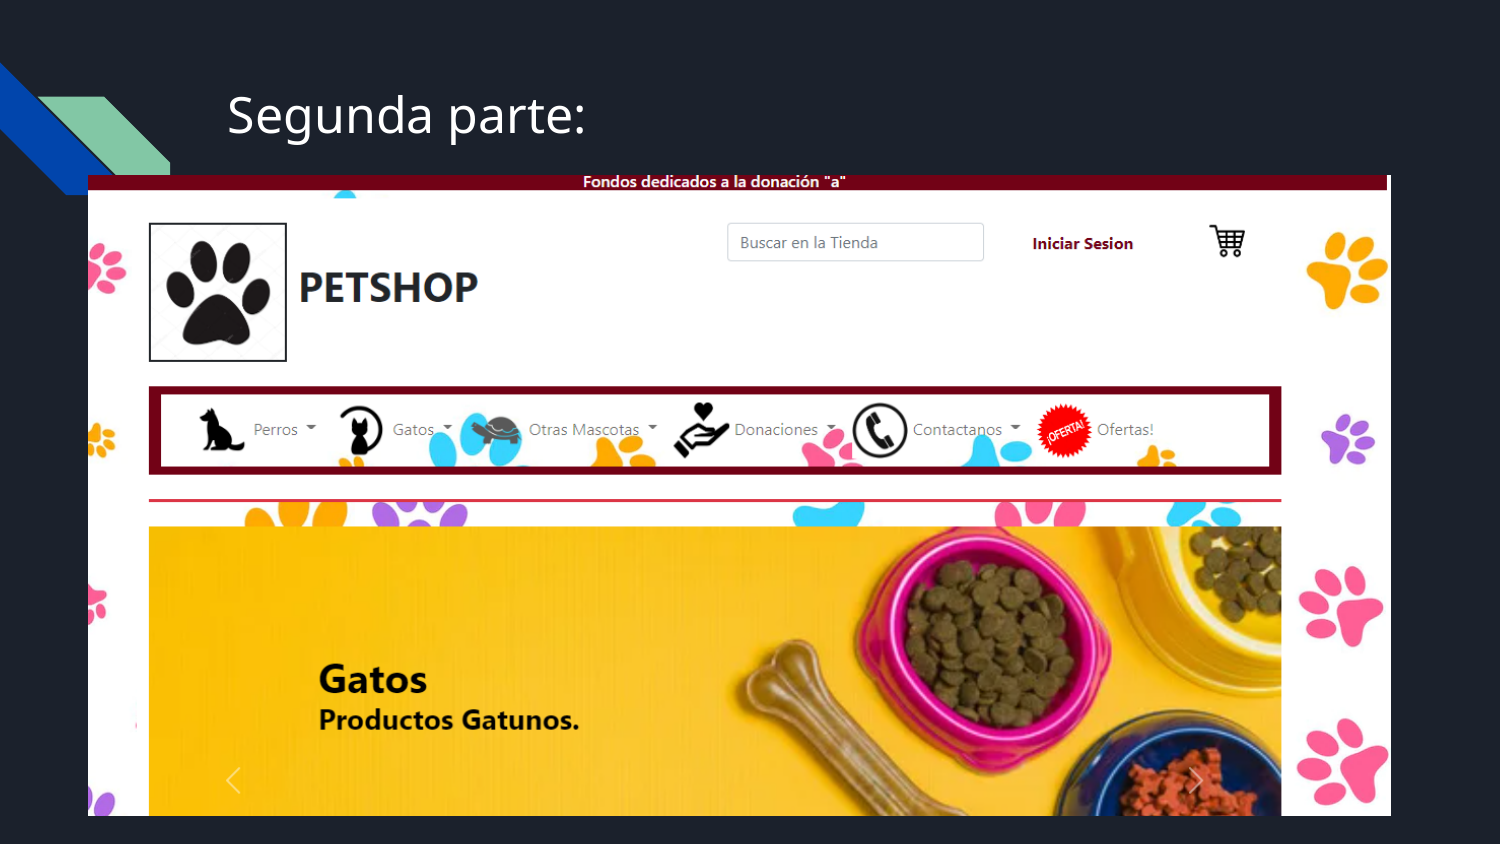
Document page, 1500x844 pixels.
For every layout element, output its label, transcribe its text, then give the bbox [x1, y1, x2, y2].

picture [88, 175, 1392, 817]
title Segunda parte: [212, 64, 1368, 174]
